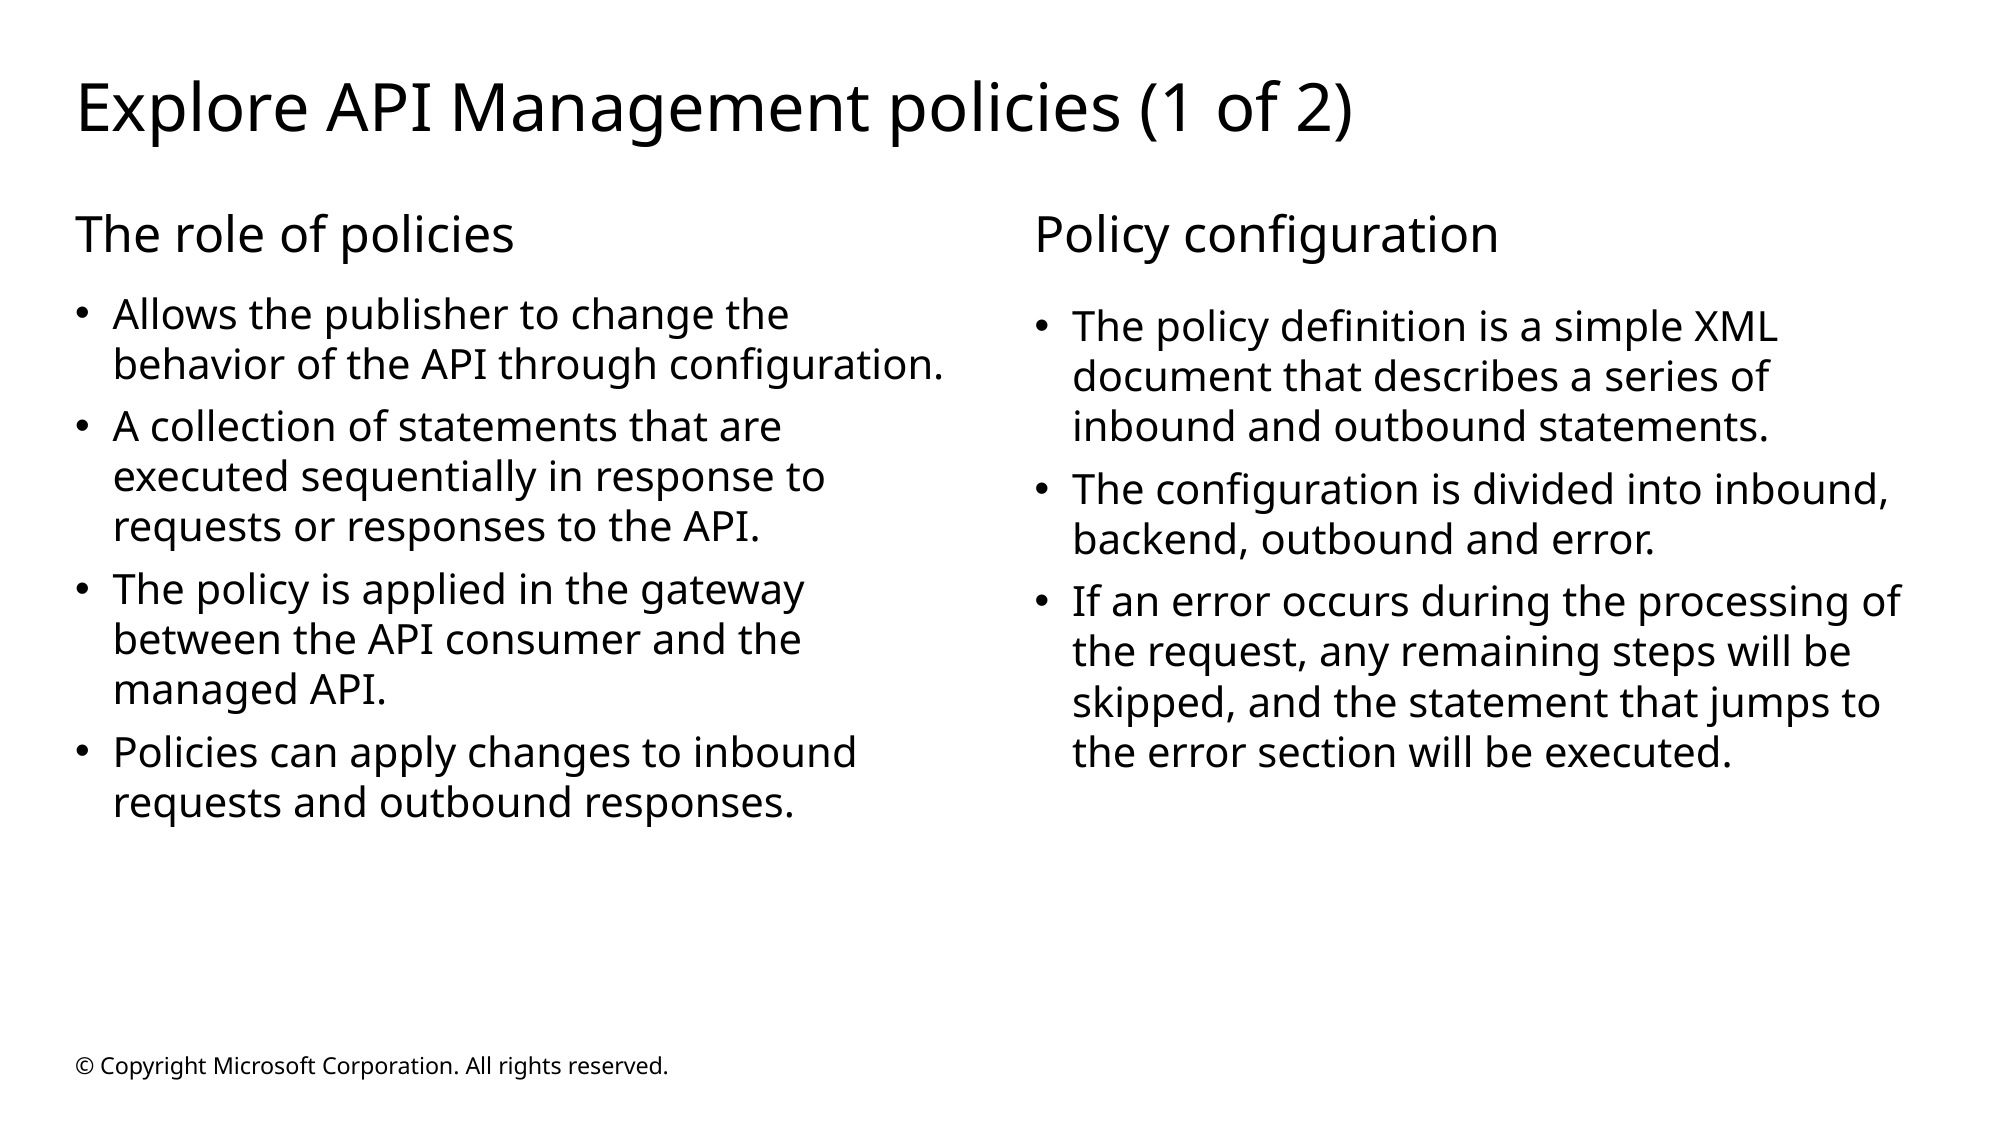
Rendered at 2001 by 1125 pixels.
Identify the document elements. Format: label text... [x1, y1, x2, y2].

list The role of policies Allows the publisher to change the behavior of the API through configuration. A collection of statements that are executed sequentially in response to requests or responses to the API. The policy is applied in the gateway between the API consumer and the managed API. Policies can apply changes to inbound requests and outbound responses. [75, 202, 957, 993]
list Policy configuration The policy definition is a simple XML document that describes a series of inbound and outbound statements. The configuration is divided into inbound, backend, outbound and error. If an error occurs during the processing of the request, any remaining steps will be skipped, and the statement that jumps to the error section will be executed. [1034, 202, 1916, 993]
title Explore API Management policies (1 of 2) [75, 67, 1916, 153]
